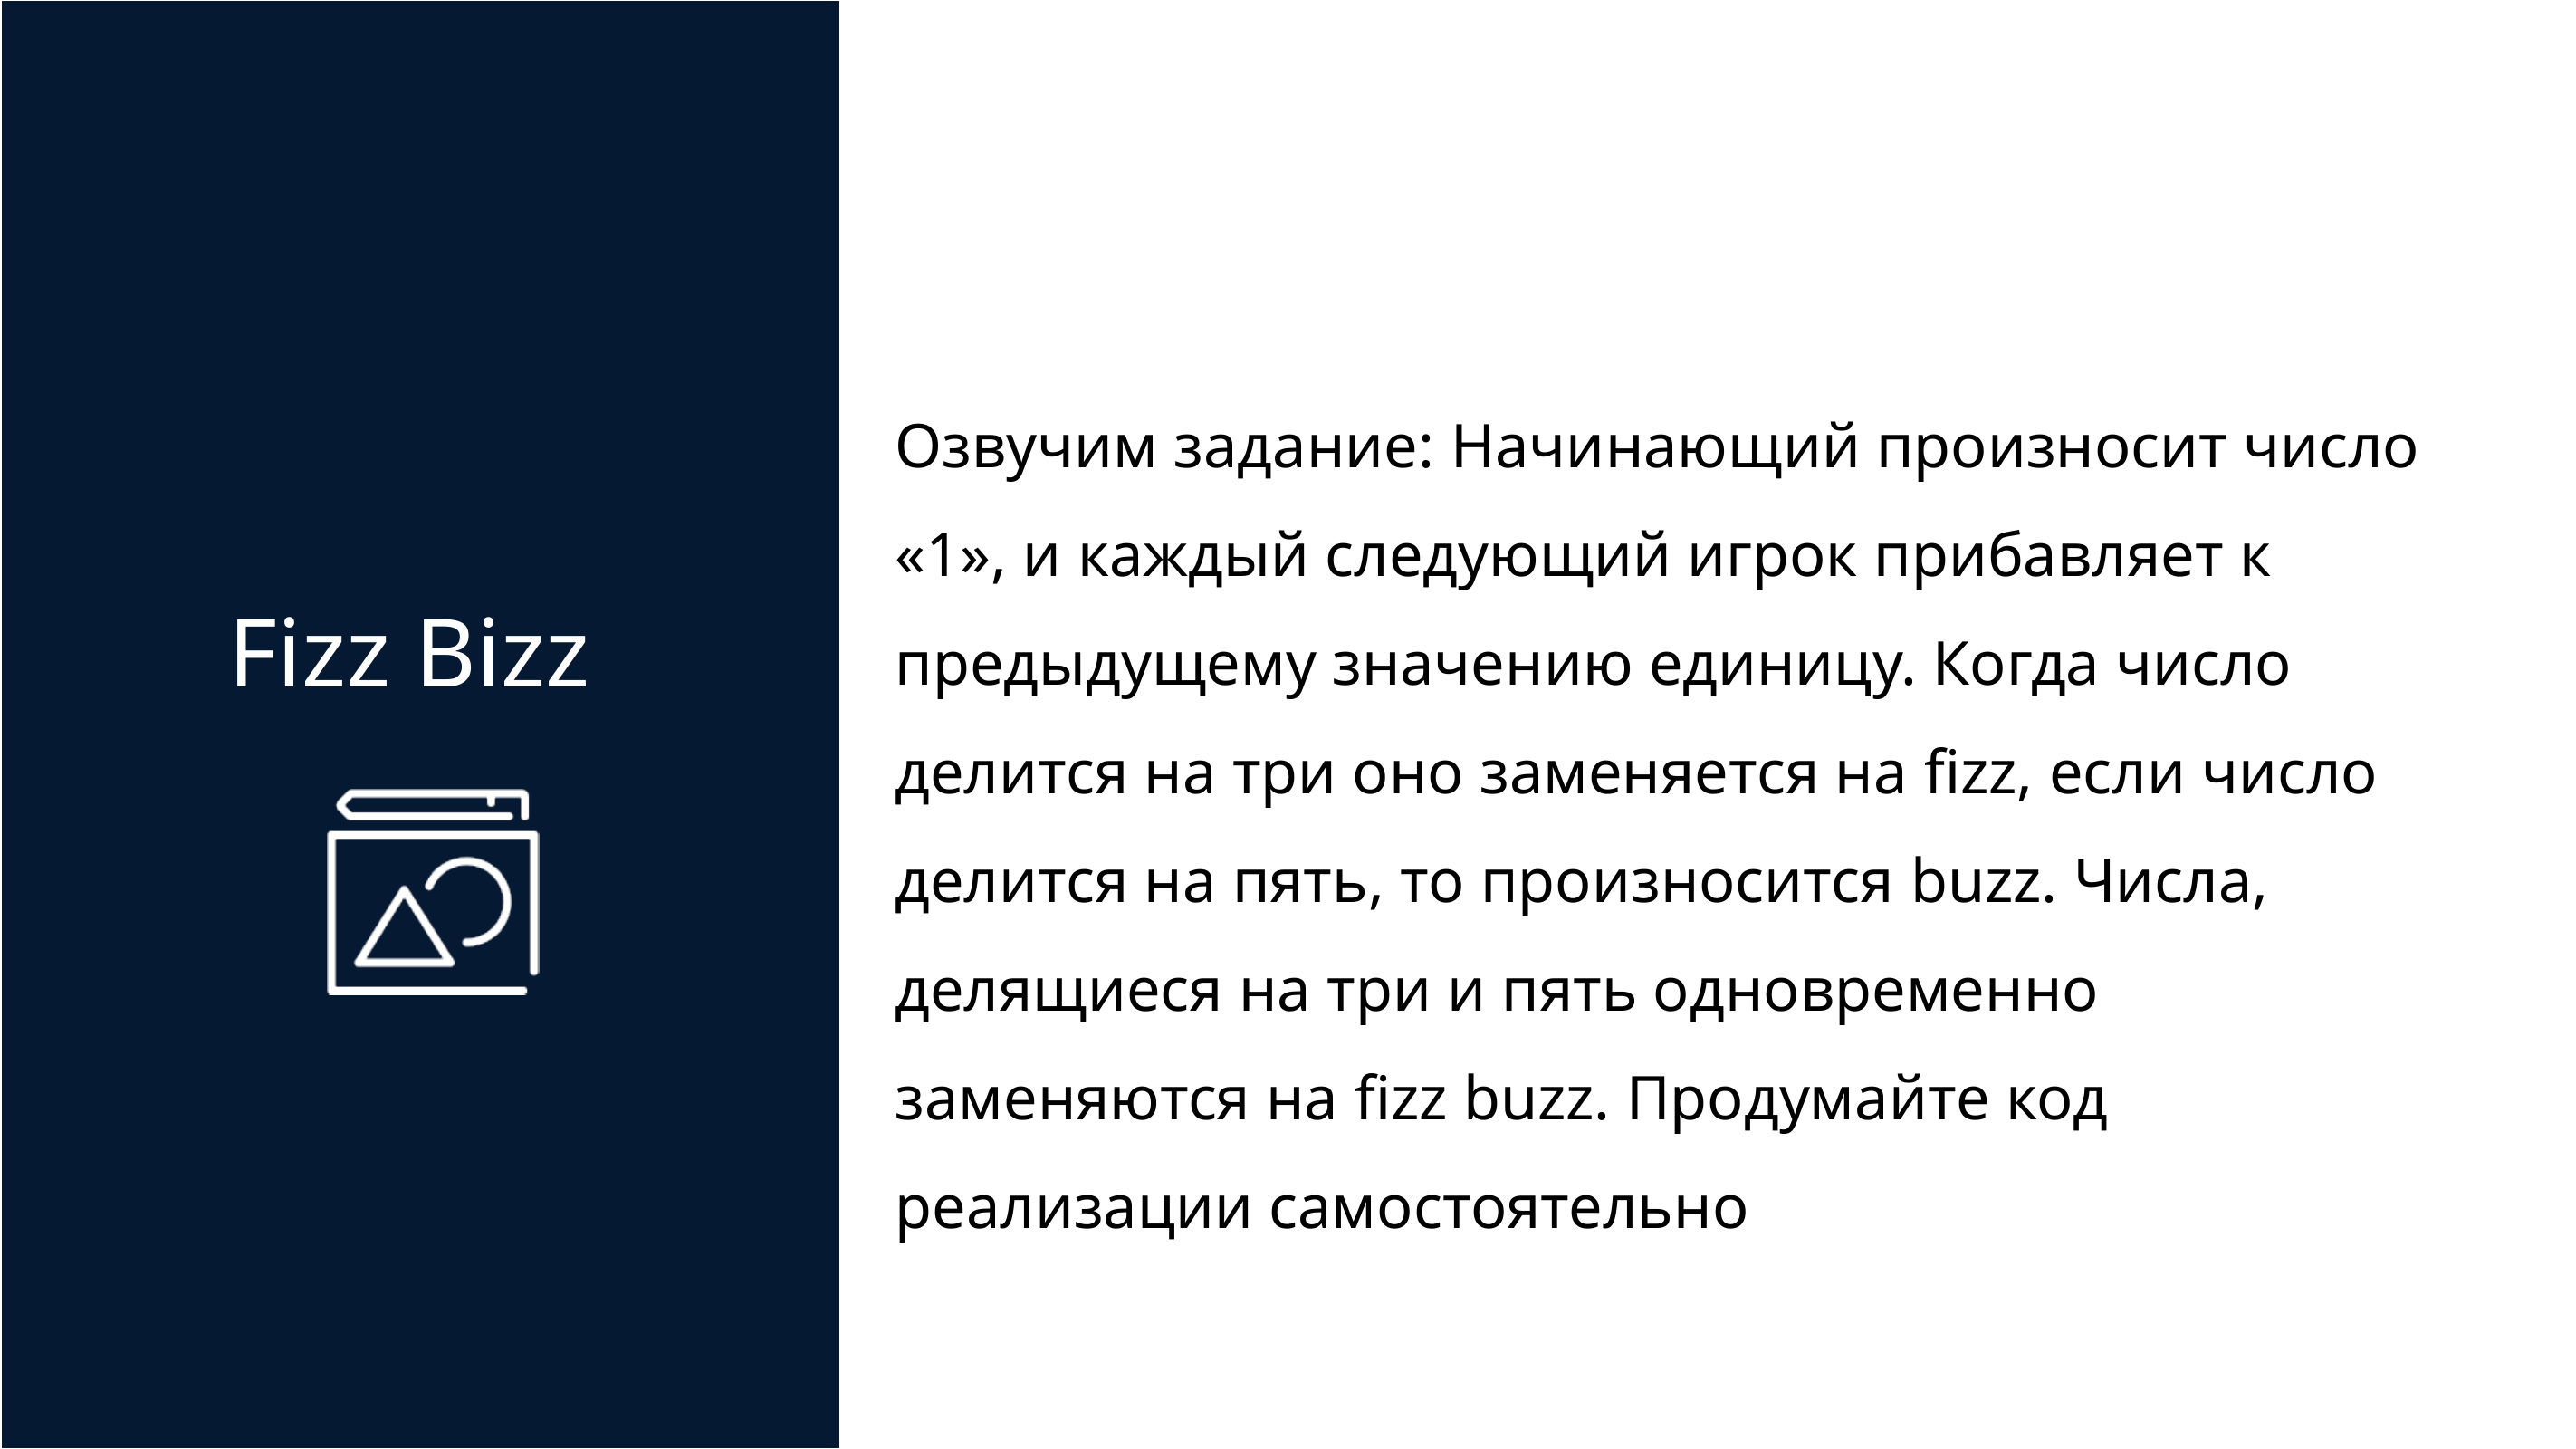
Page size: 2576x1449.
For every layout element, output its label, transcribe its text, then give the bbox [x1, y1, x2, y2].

picture [0, 0, 841, 1449]
text_box Озвучим задание: Начинающий произносит число «1», и каждый следующий игрок прибавляет к предыдущему значению единицу. Когда число делится на три оно заменяется на fizz, если число делится на пять, то произносится buzz. Числа, делящиеся на три и пять одновременно заменяются на fizz buzz. Продумайте код реализации самостоятельно [881, 364, 2442, 1247]
